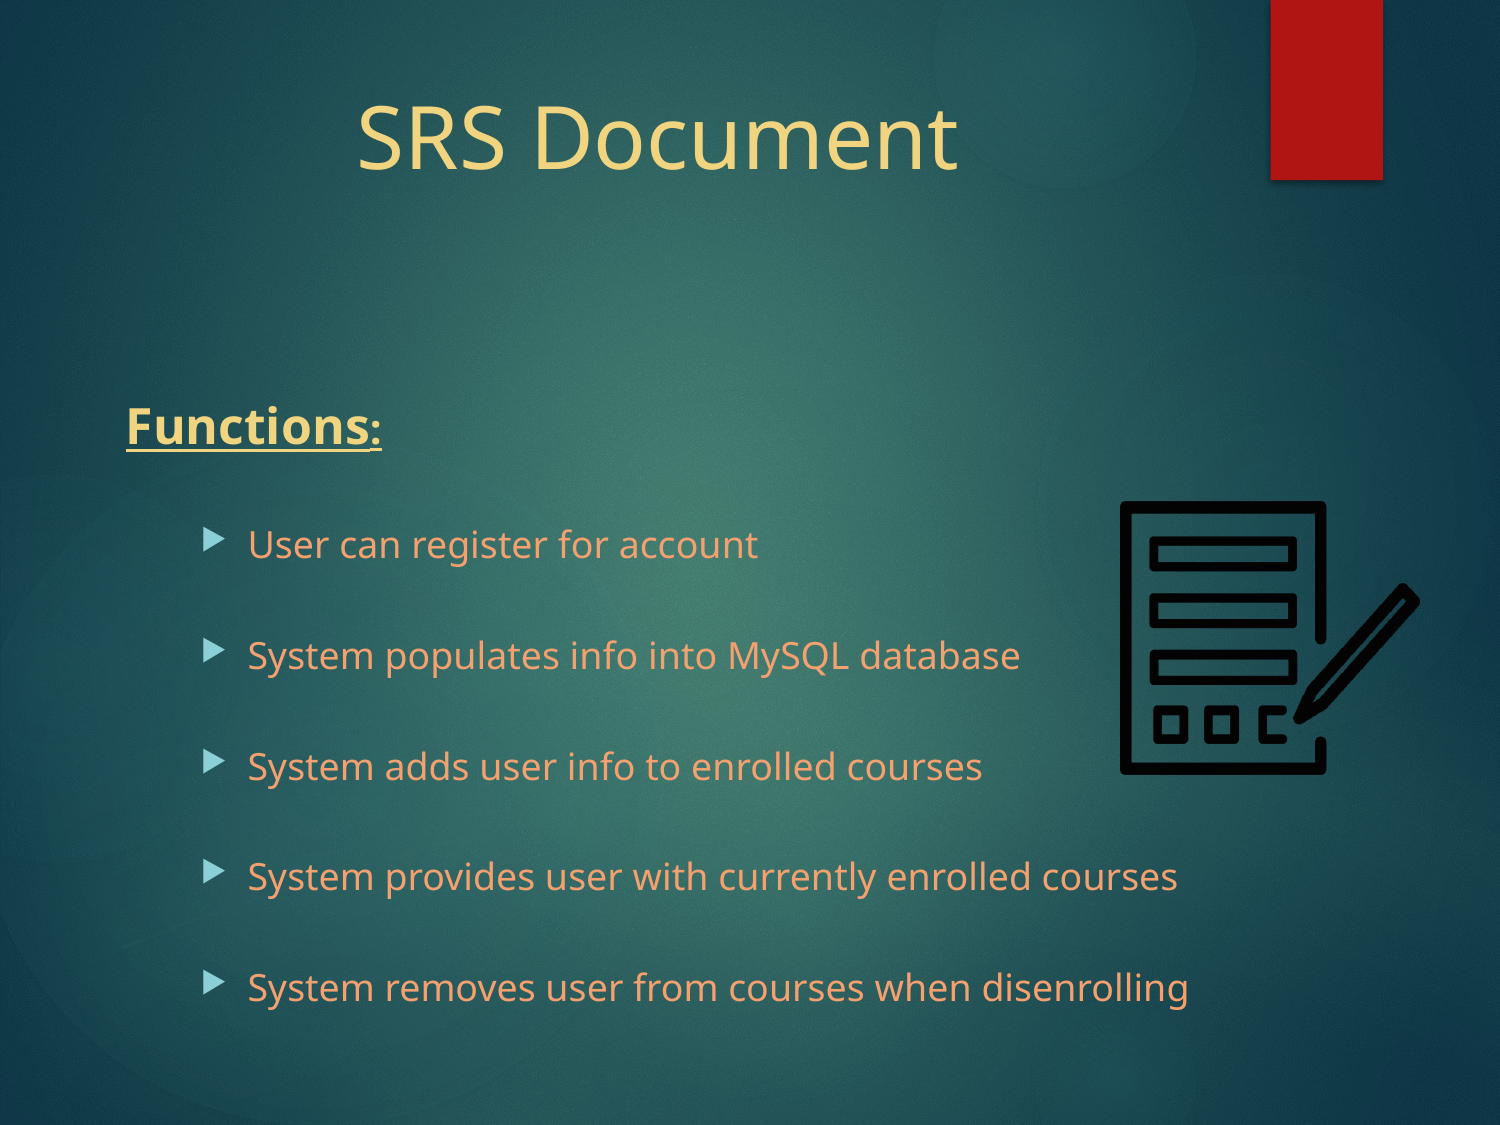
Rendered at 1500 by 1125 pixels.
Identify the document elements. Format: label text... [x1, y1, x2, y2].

list Functions: User can register for account System populates info into MySQL database System adds user info to enrolled courses System provides user with currently enrolled courses System removes user from courses when disenrolling [110, 327, 1298, 1042]
title SRS Document [79, 74, 1237, 304]
picture [1119, 500, 1421, 776]
